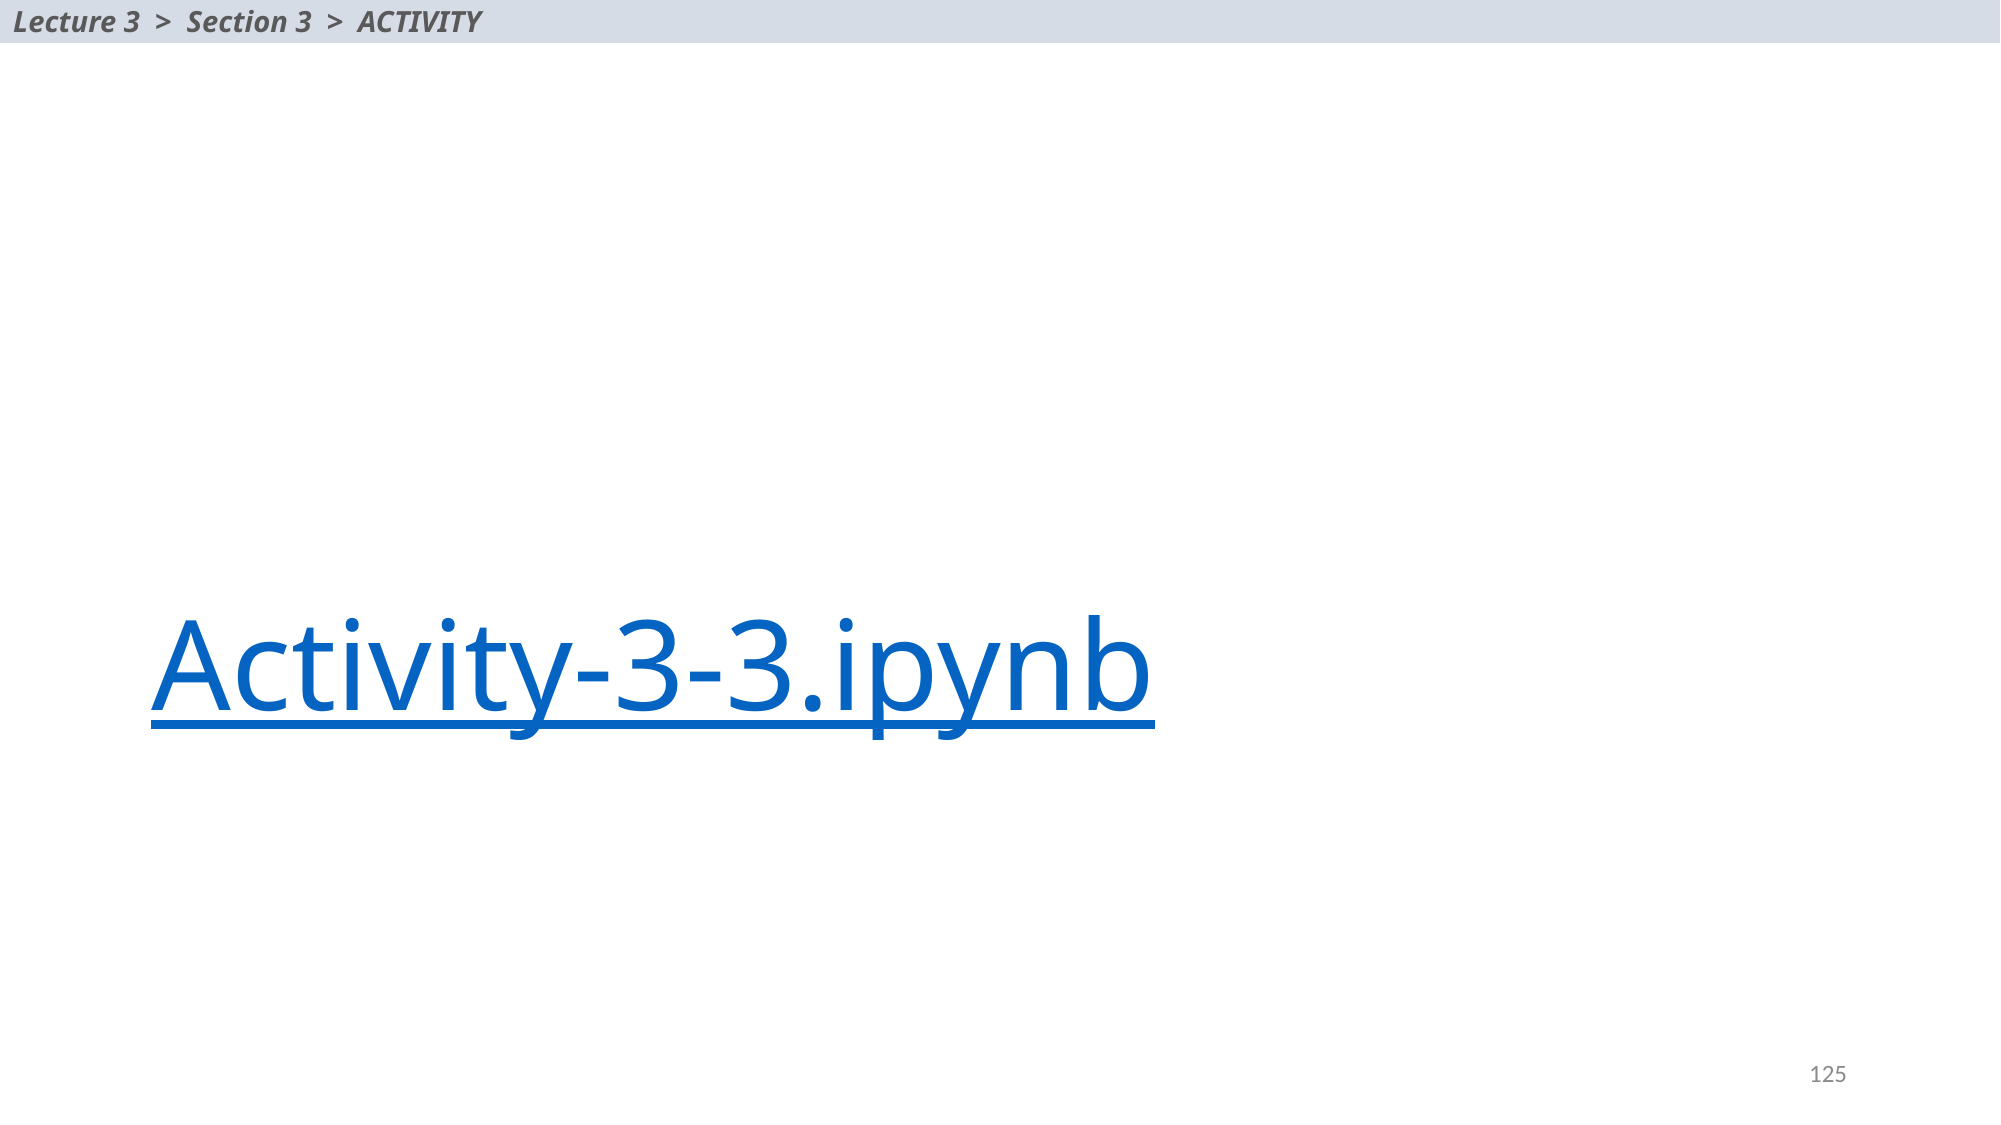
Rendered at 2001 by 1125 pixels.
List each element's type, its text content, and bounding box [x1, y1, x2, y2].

title Activity-3-3.ipynb [136, 280, 1862, 749]
slide_number 125 [1412, 1042, 1863, 1103]
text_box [0, 0, 2000, 47]
